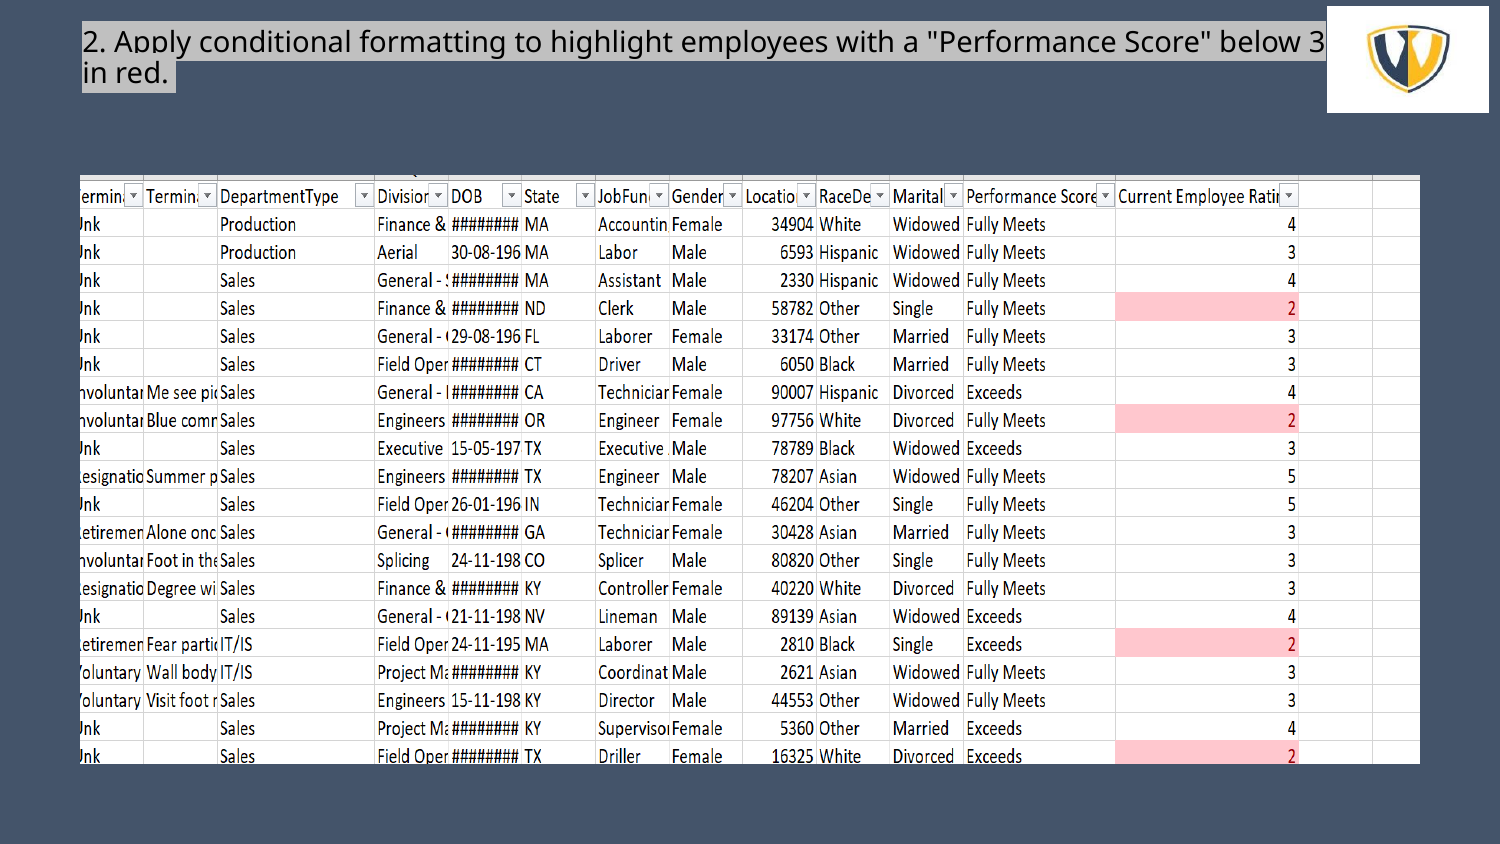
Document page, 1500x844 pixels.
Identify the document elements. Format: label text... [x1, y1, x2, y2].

title 2. Apply conditional formatting to highlight employees with a "Performance Score" below 3 in red. [67, 12, 1327, 107]
picture [79, 175, 1420, 764]
picture [1327, 6, 1489, 113]
